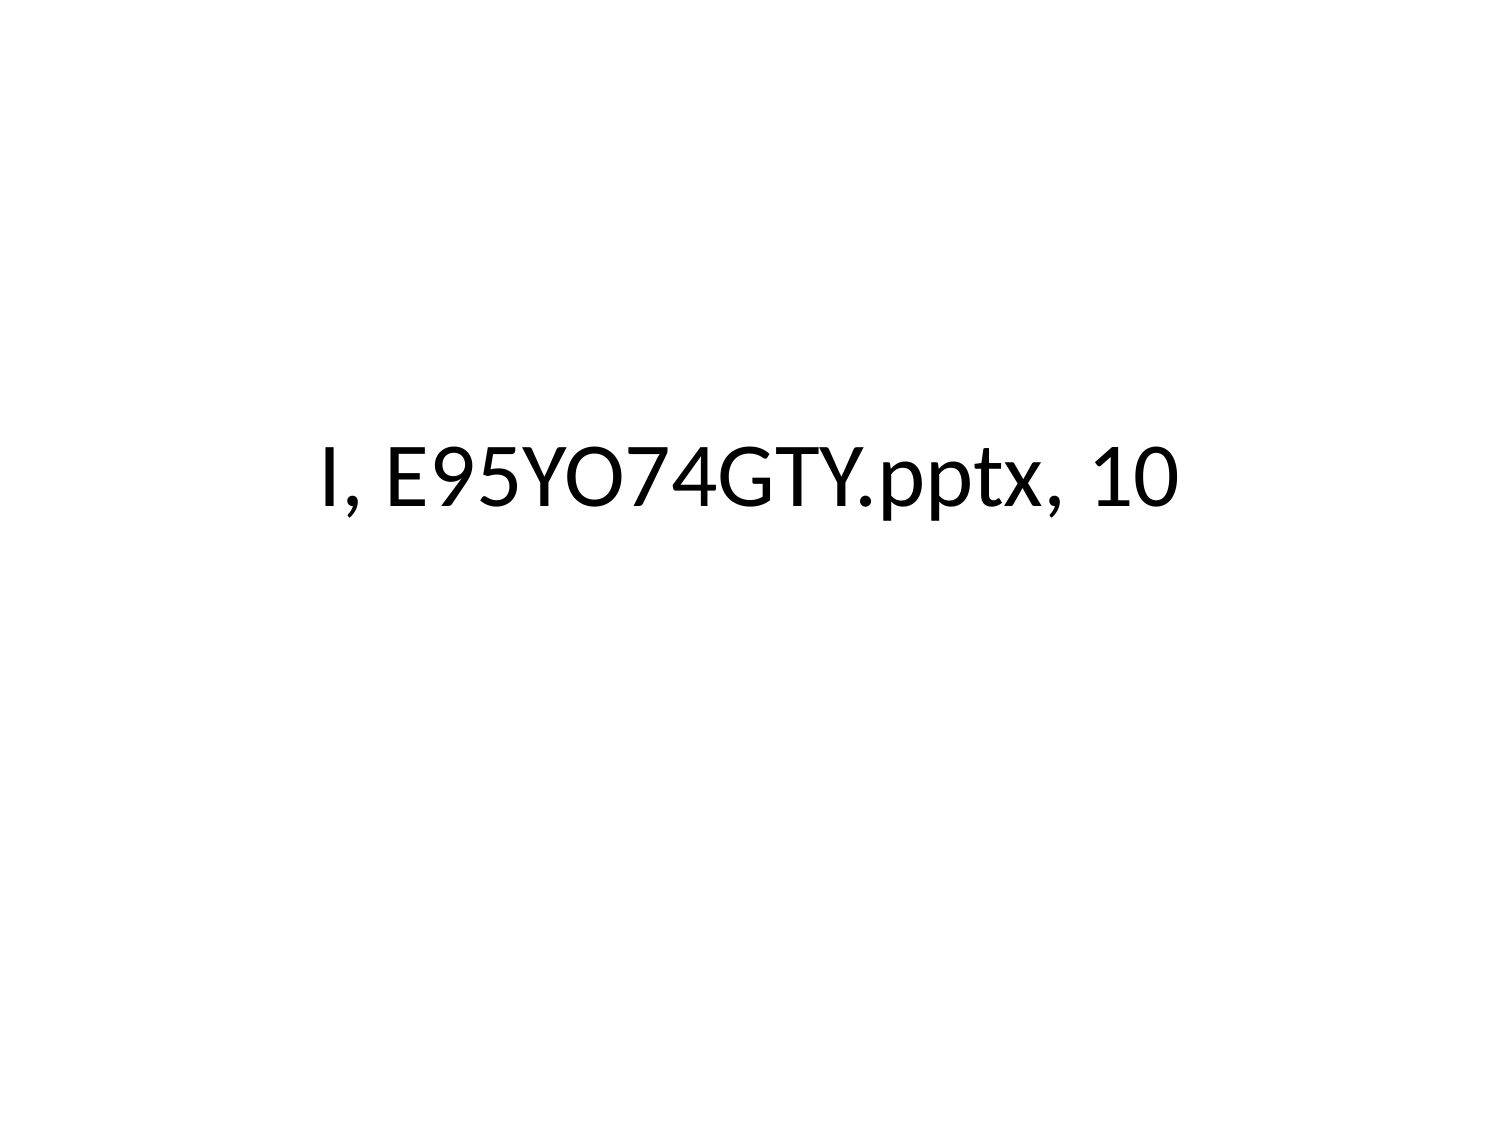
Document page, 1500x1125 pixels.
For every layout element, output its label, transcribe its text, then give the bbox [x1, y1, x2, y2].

title I, E95YO74GTY.pptx, 10 [112, 349, 1388, 591]
